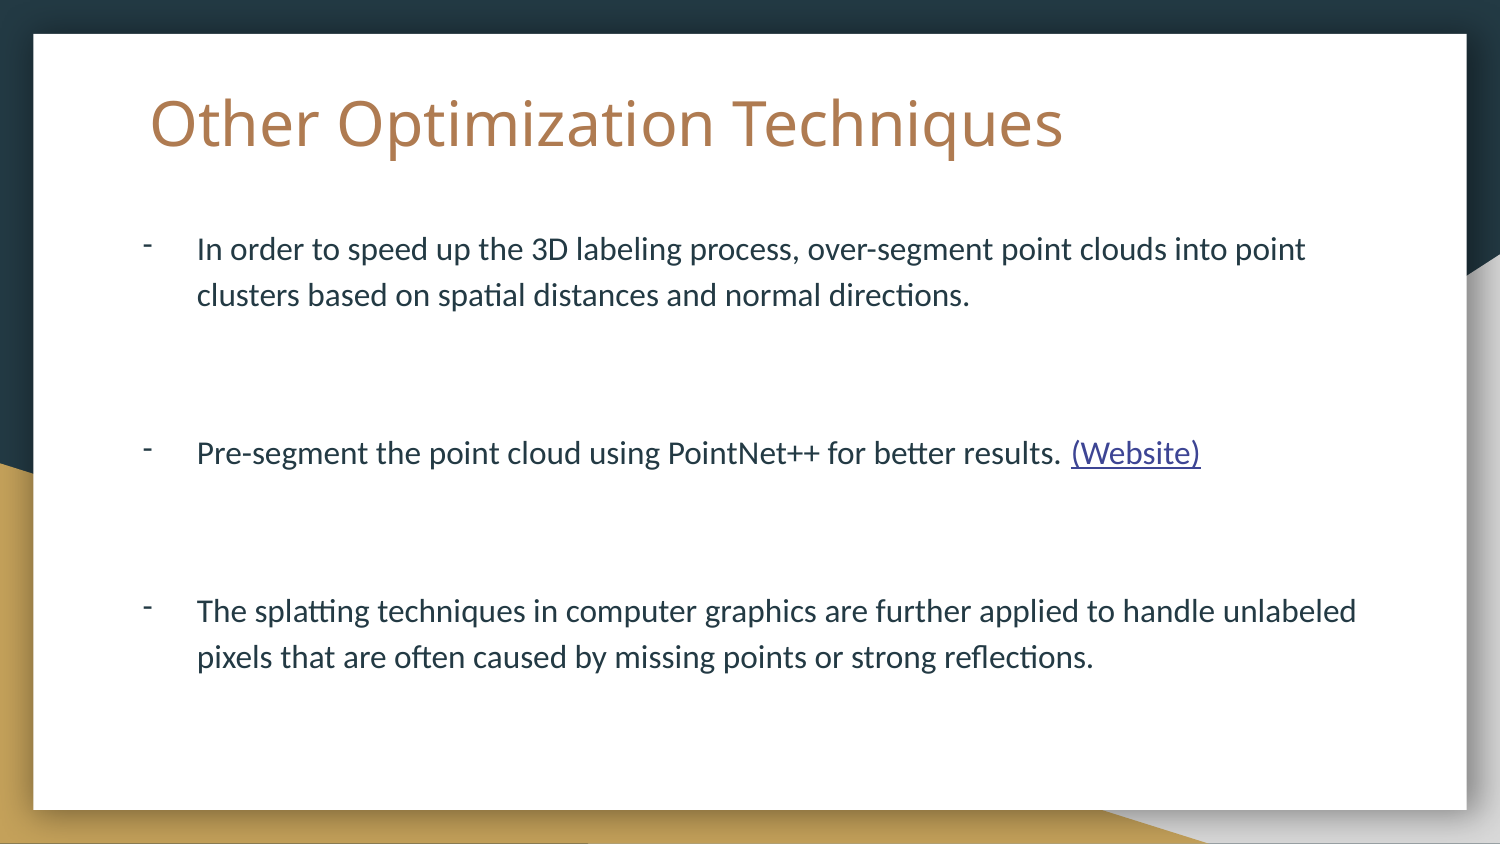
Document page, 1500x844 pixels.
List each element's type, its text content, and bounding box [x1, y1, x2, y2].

title Other Optimization Techniques [134, 68, 1366, 157]
list In order to speed up the 3D labeling process, over-segment point clouds into point clusters based on spatial distances and normal directions. Pre-segment the point cloud using PointNet++ for better results. (Website) The splatting techniques in computer graphics are further applied to handle unlabeled pixels that are often caused by missing points or strong reflections. [106, 205, 1396, 774]
